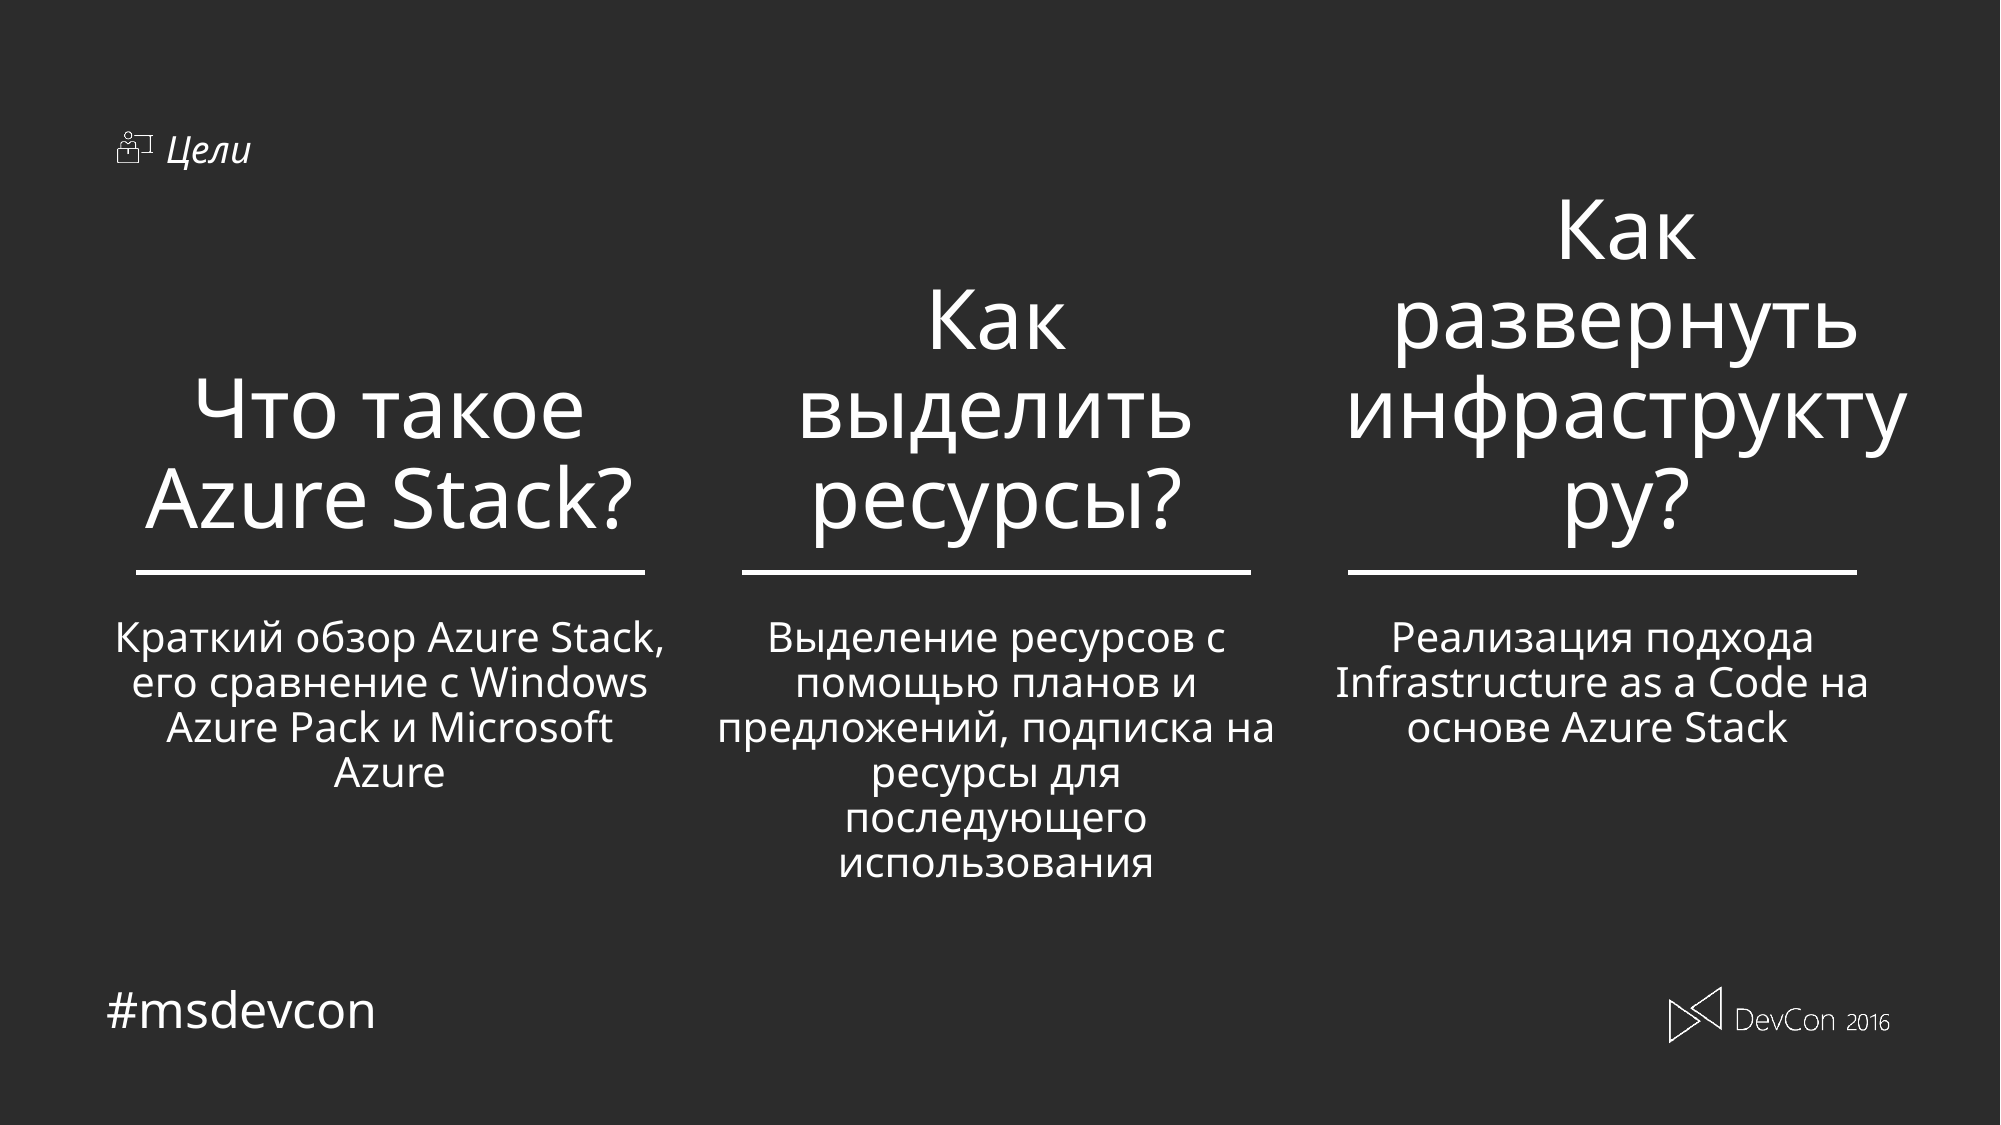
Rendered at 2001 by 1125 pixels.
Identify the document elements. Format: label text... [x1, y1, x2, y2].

title Что такое Azure Stack? [94, 336, 686, 555]
picture [1649, 964, 1909, 1061]
list Краткий обзор Azure Stack, его сравнение с Windows Azure Pack и Microsoft Azure [94, 609, 686, 827]
list Реализация подхода Infrastructure as a Code на основе Azure Stack [1307, 609, 1898, 827]
list Выделение ресурсов с помощью планов и предложений, подписка на ресурсы для последующего использования [701, 609, 1292, 827]
list Как развернуть инфраструктуру? [1307, 336, 1945, 555]
picture [109, 120, 163, 174]
list Как выделить ресурсы? [701, 336, 1292, 555]
